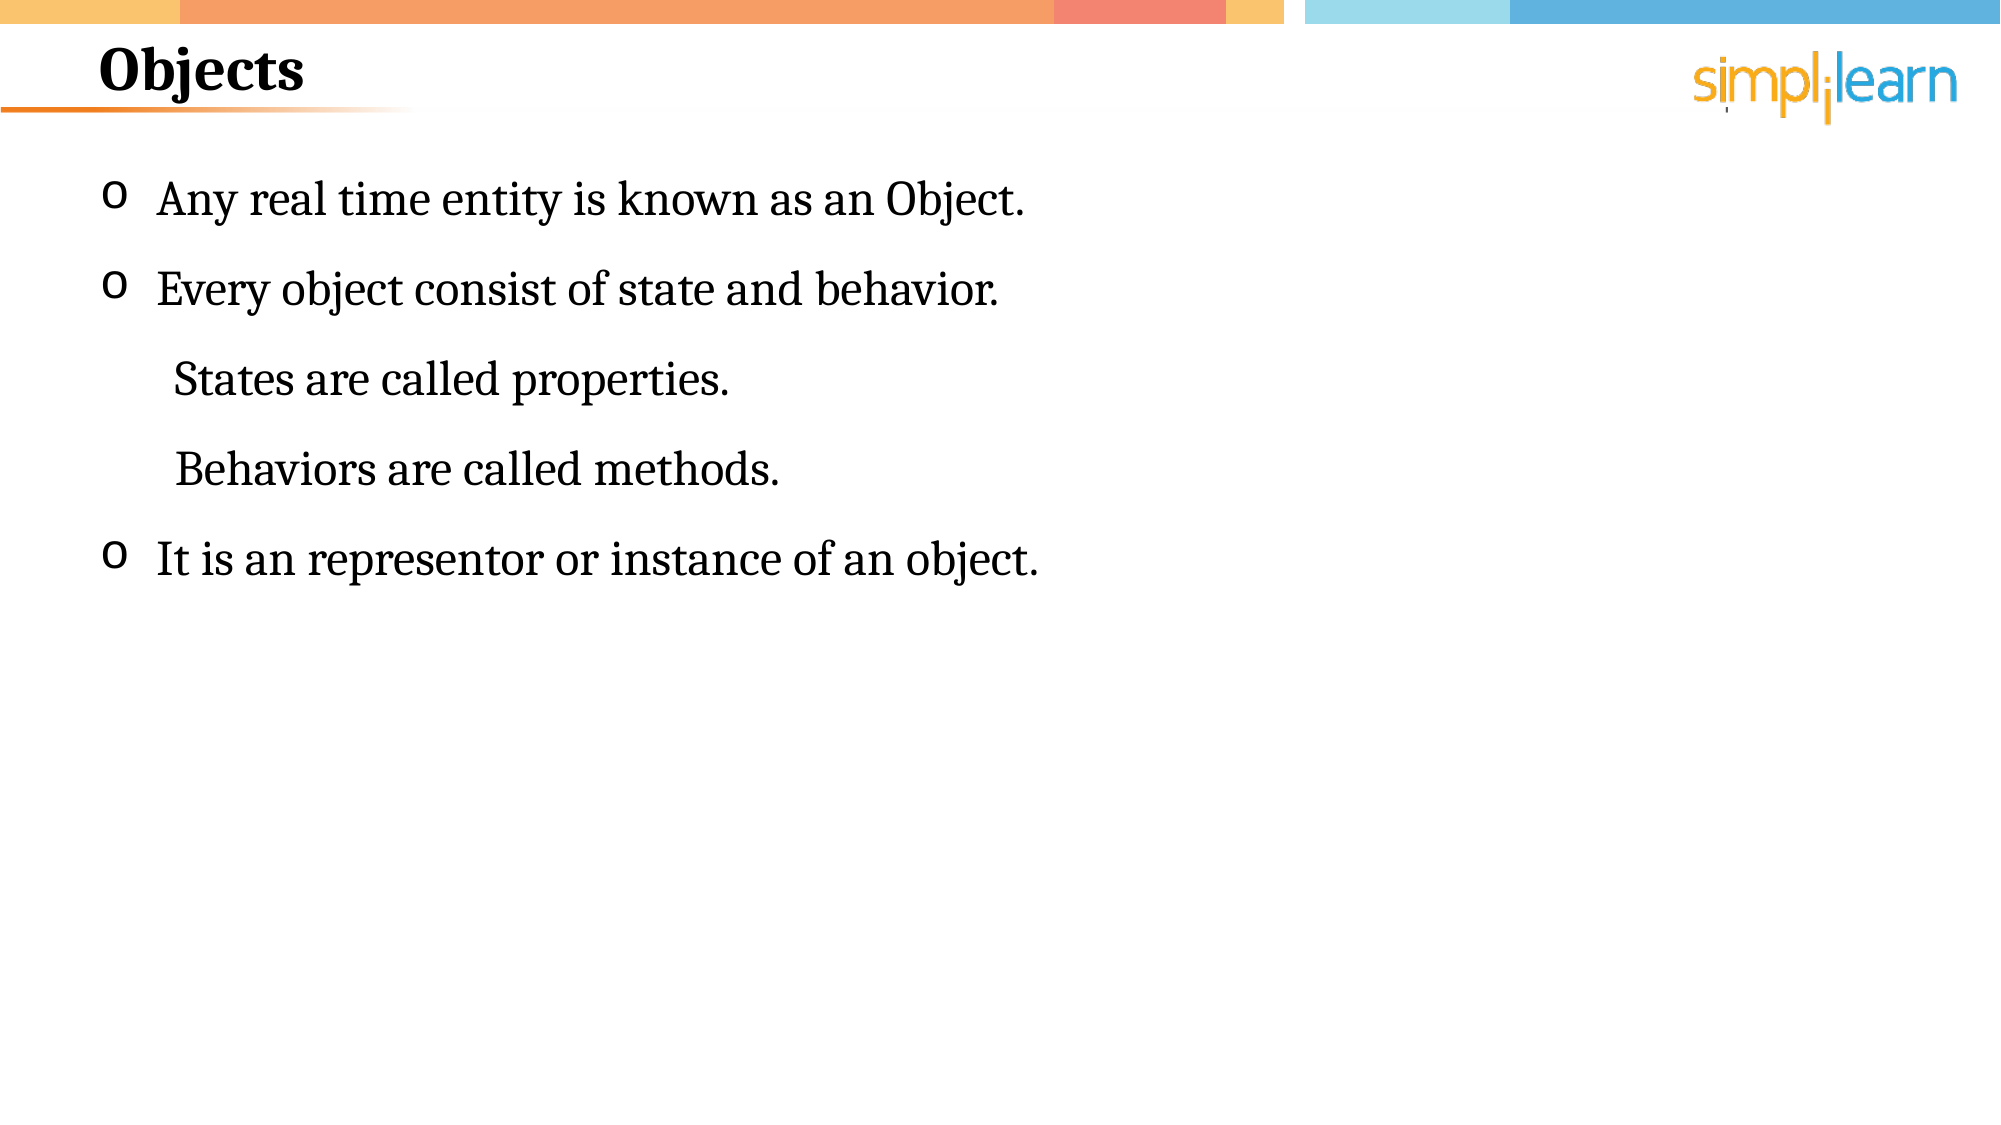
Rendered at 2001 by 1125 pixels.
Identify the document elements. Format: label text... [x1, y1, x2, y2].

picture [0, 47, 1959, 130]
title Objects [99, 27, 1900, 104]
list Any real time entity is known as an Object. Every object consist of state and behavior. States are called properties. Behaviors are called methods. It is an representor or instance of an object. [99, 135, 1900, 590]
